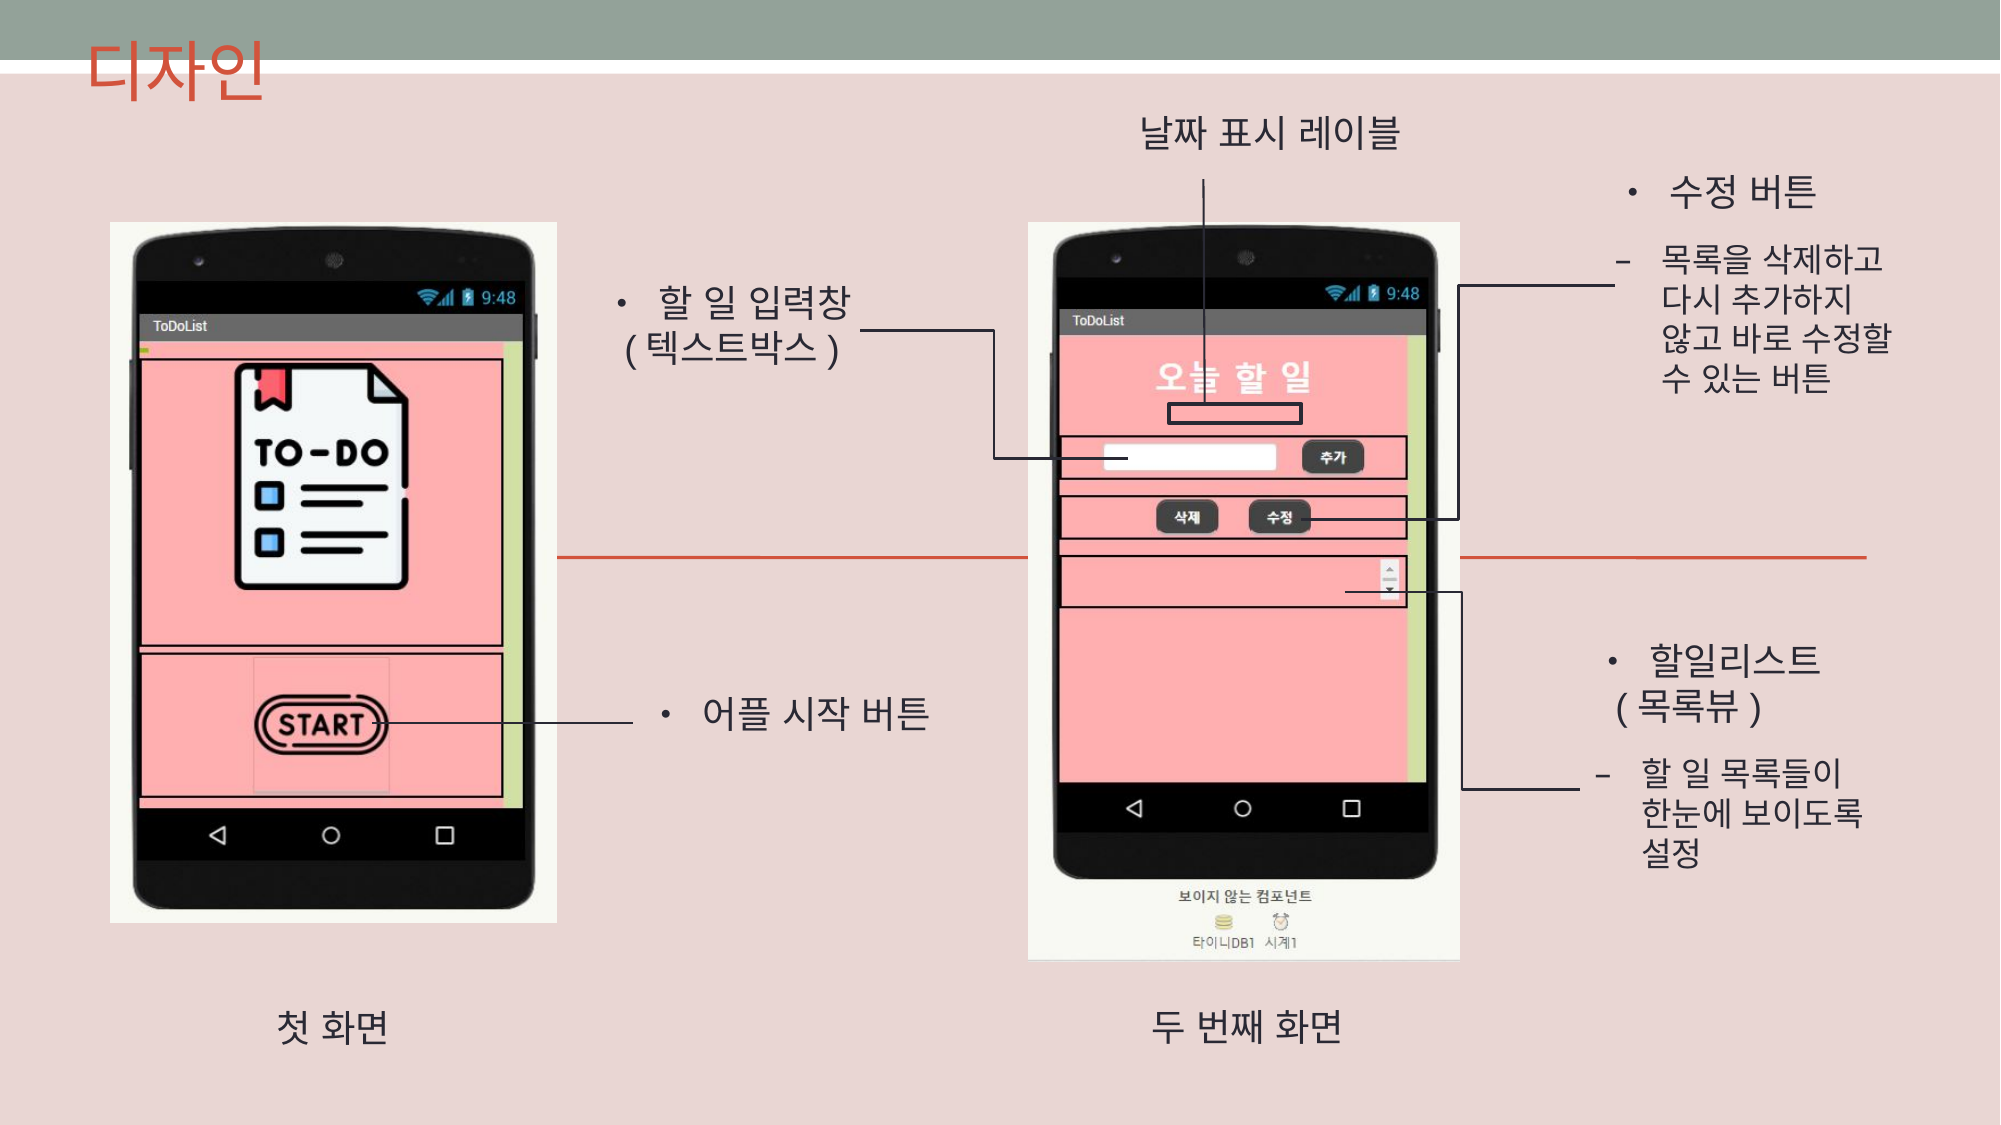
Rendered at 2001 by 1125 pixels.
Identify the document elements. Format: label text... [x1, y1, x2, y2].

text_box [859, 330, 1128, 459]
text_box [1344, 591, 1580, 790]
text_box • 할 일 입력창 (텍스트박스) [588, 272, 867, 378]
text_box • 수정 버튼 목록을 삭제하고 다시 추가하지 않고 바로 수정할 수 있는 버튼 [1600, 161, 1927, 406]
text_box 두 번째 화면 [1136, 997, 1360, 1057]
picture [1027, 222, 1460, 962]
text_box 첫 화면 [261, 997, 406, 1058]
text_box • 어플 시작 버튼 [633, 683, 946, 788]
picture [110, 222, 557, 923]
text_box • 할일리스트 (목록뷰) 할 일 목록들이 한눈에 보이도록 설정 [1579, 630, 1912, 881]
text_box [1301, 285, 1616, 520]
text_box 디자인 [69, 22, 349, 118]
